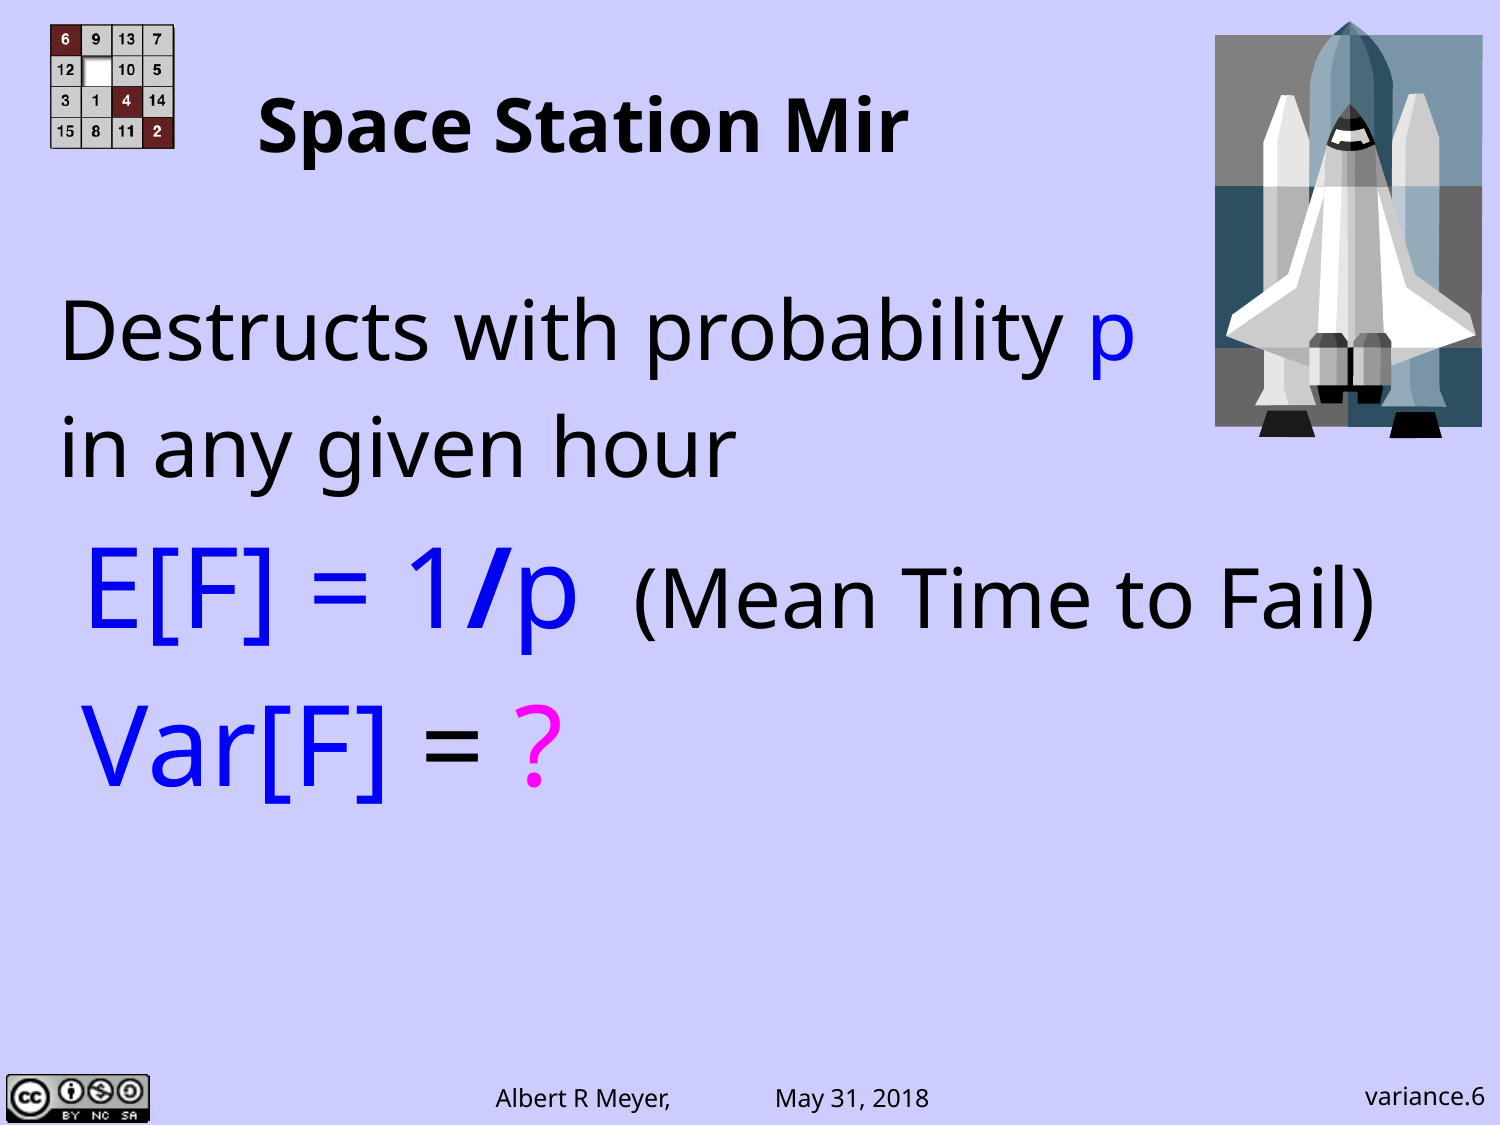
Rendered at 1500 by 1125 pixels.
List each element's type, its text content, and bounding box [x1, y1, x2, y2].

list Destructs with probability p in any given hour E[F] = 1/p (Mean Time to Fail) Var[F] = ? [42, 269, 1469, 867]
title Space Station Mir [241, 24, 1209, 221]
picture [50, 24, 175, 149]
picture [1214, 16, 1488, 444]
picture [6, 1074, 150, 1123]
